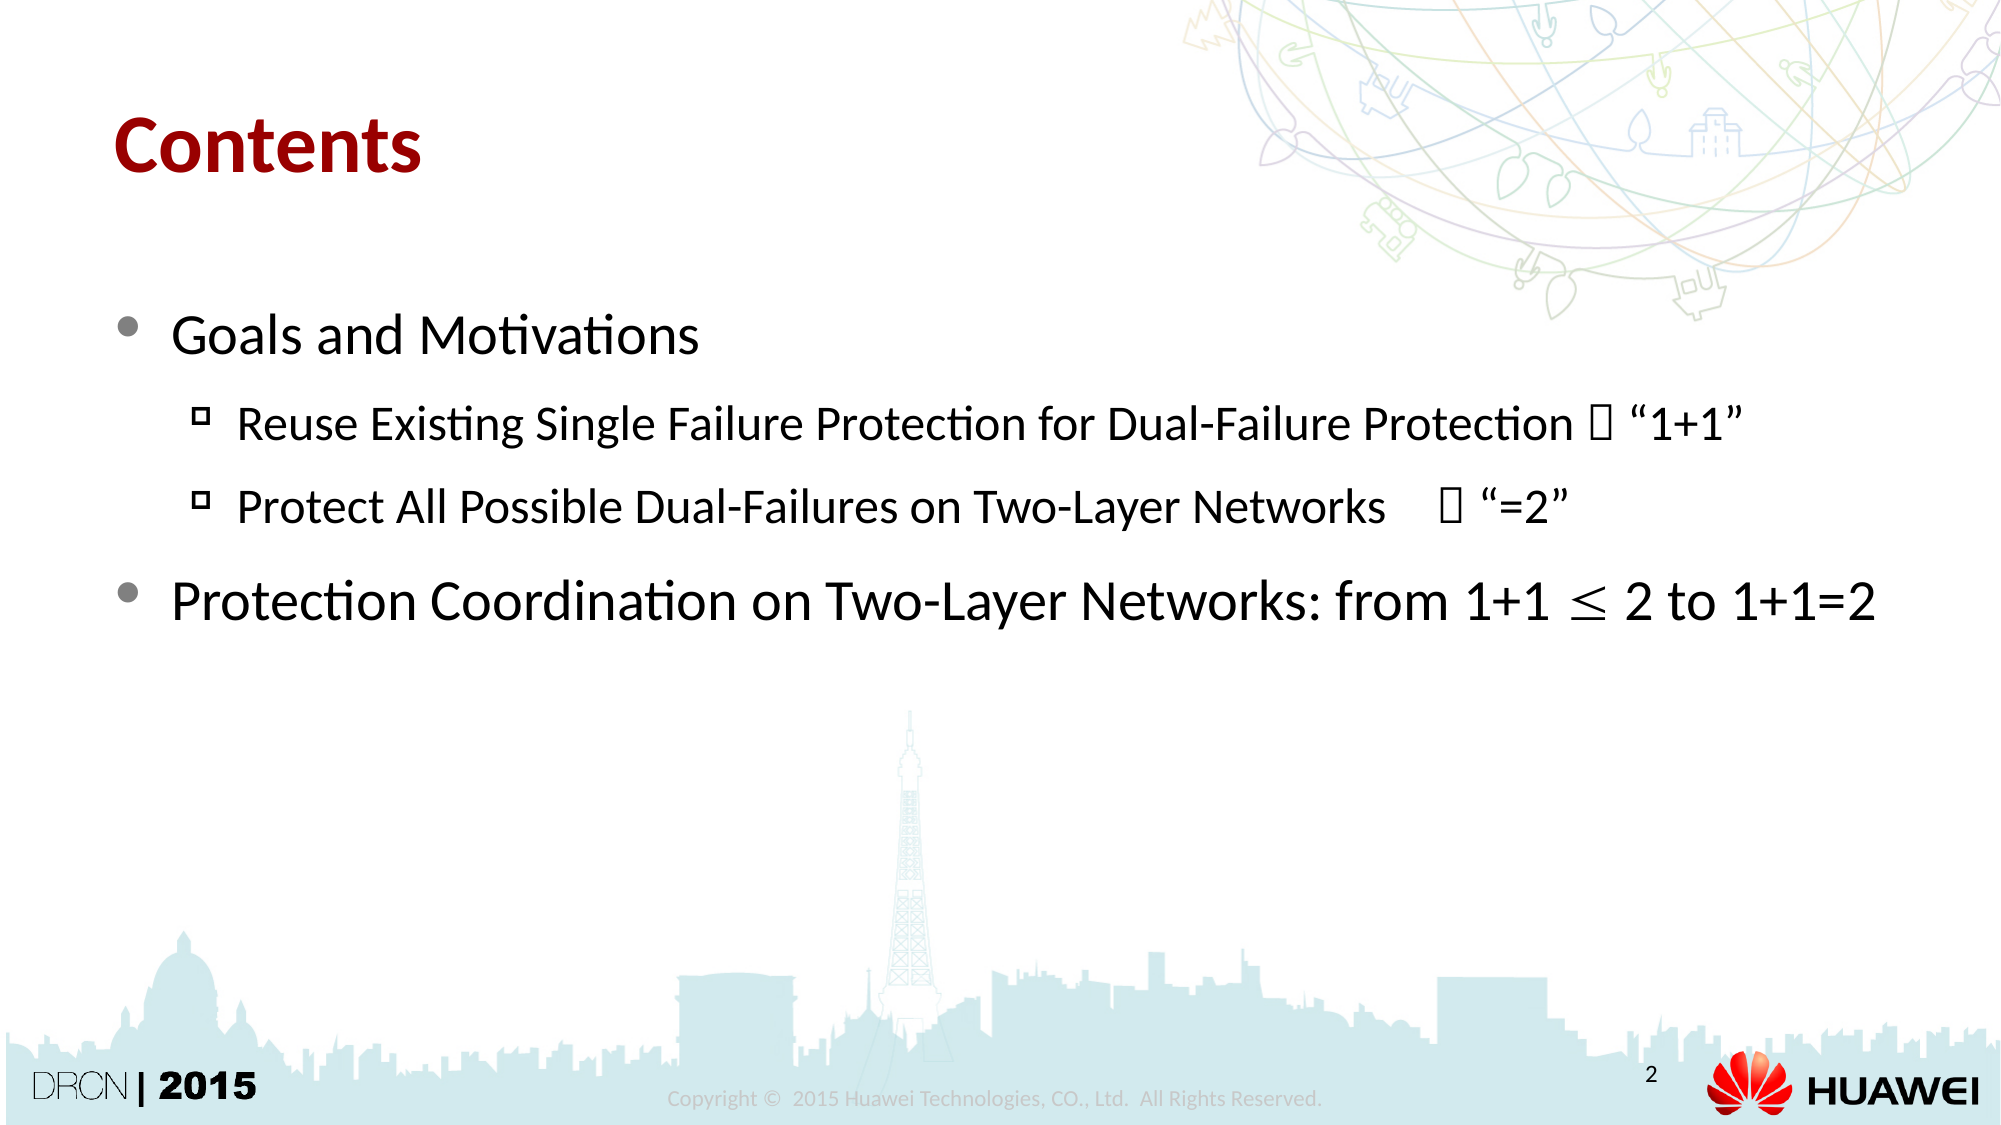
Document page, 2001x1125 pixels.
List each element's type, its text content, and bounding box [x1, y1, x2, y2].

title Contents [99, 45, 1901, 233]
slide_number 2 [1433, 1042, 1673, 1103]
list Goals and Motivations Reuse Existing Single Failure Protection for Dual-Failure Protection  “1+1” Protect All Possible Dual-Failures on Two-Layer Networks  “=2” Protection Coordination on Two-Layer Networks: from 1+1  2 to 1+1=2 [99, 260, 1900, 944]
picture [0, 0, 2001, 1125]
footer Copyright © 2015 Huawei Technologies, CO., Ltd. All Rights Reserved. [622, 1058, 1369, 1119]
